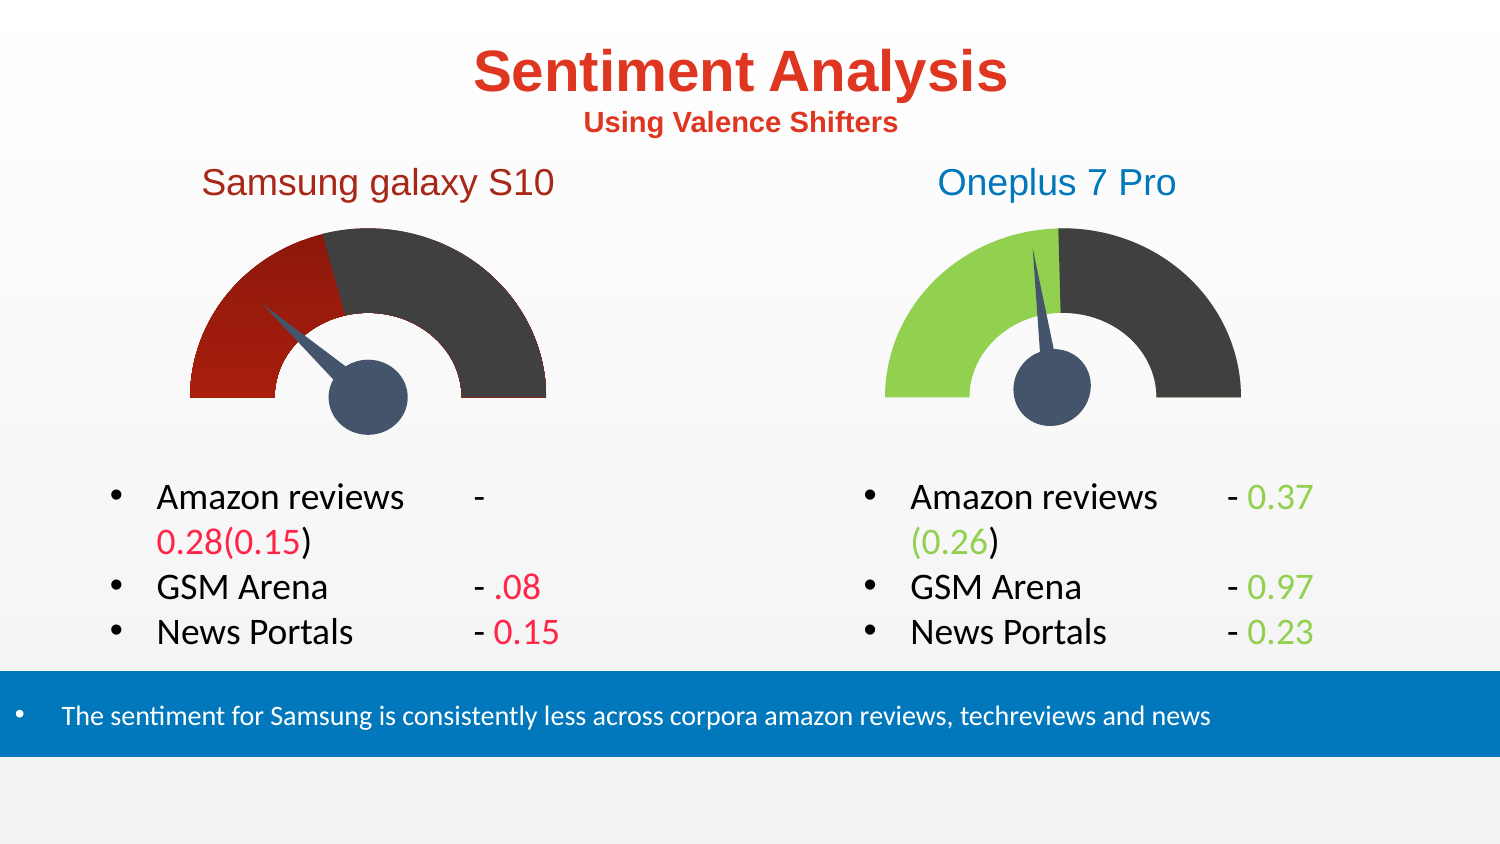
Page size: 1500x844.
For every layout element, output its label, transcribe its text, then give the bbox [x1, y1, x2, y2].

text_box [190, 228, 547, 567]
text_box Samsung galaxy S10 [151, 150, 606, 211]
text_box The sentiment for Samsung is consistently less across corpora amazon reviews, techreviews and news [0, 670, 1500, 758]
text_box Amazon reviews - 0.37 (0.26) GSM Arena - 0.97 News Portals - 0.23 [848, 464, 1396, 660]
text_box Amazon reviews - 0.28(0.15) GSM Arena - .08 News Portals - 0.15 [94, 464, 642, 660]
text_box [884, 228, 1241, 567]
text_box Sentiment Analysis Using Valence Shifters [415, 25, 1067, 146]
text_box Oneplus 7 Pro [788, 150, 1326, 211]
